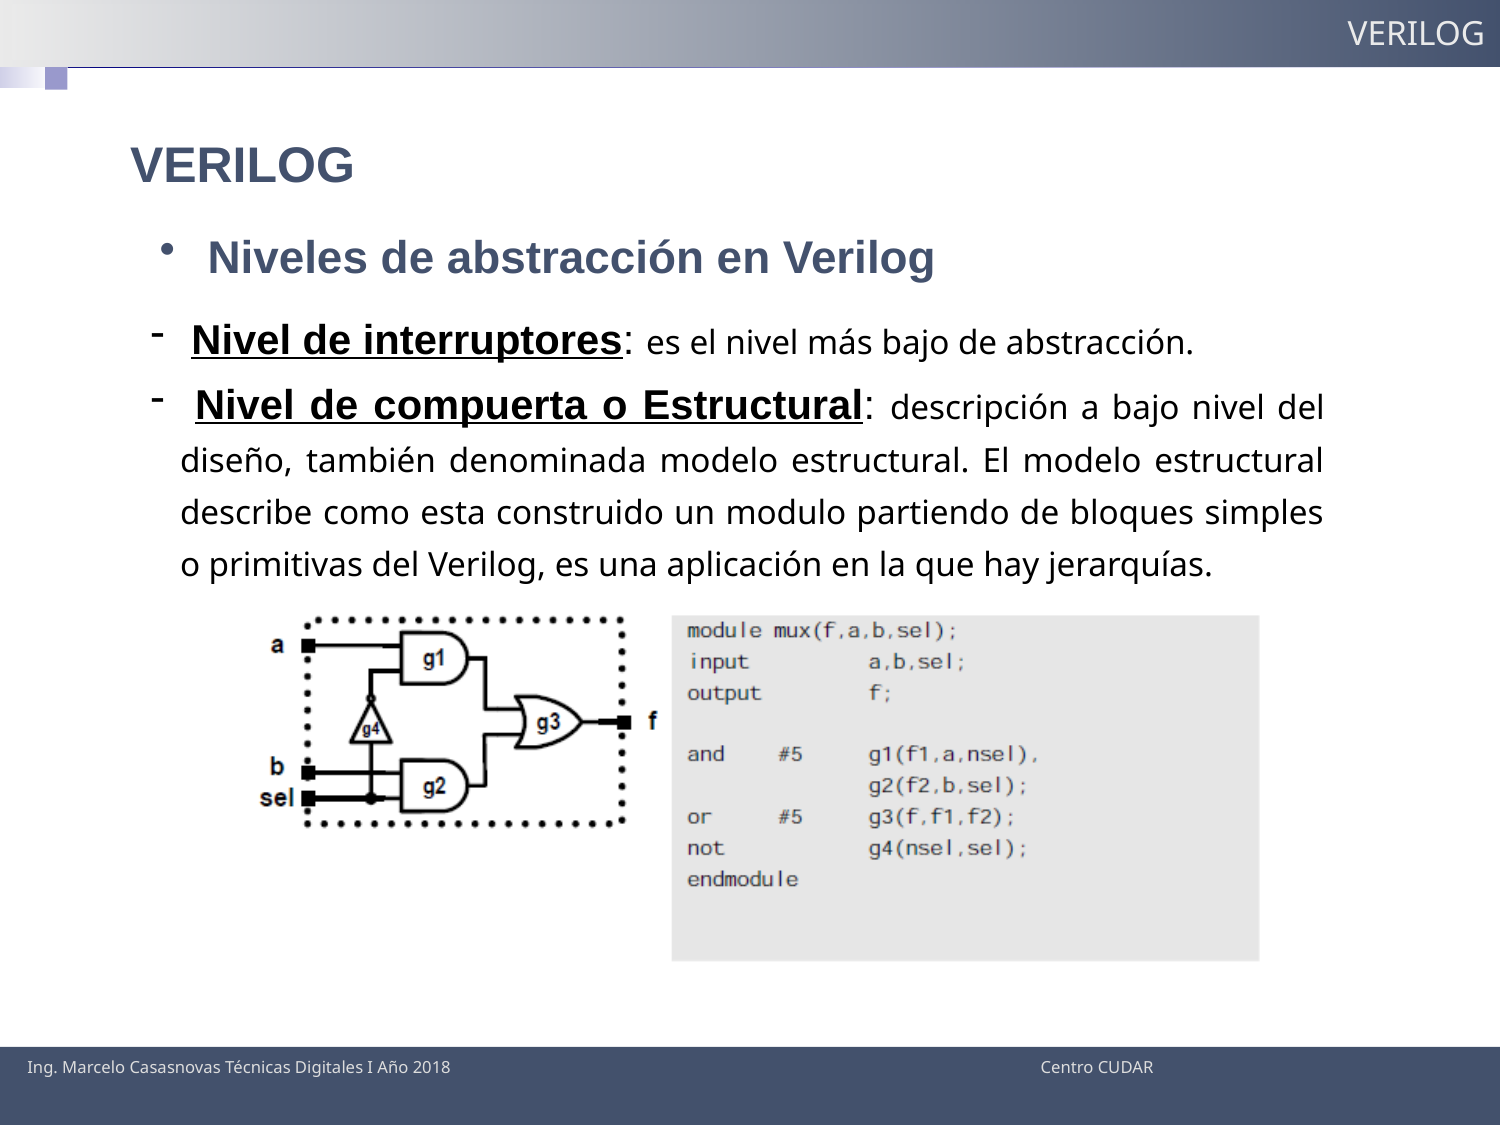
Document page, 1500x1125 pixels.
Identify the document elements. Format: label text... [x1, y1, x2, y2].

text_box VERILOG [101, 125, 371, 201]
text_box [0, 0, 1500, 67]
picture [238, 600, 1274, 971]
text_box Niveles de abstracción en Verilog [144, 220, 952, 290]
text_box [0, 1054, 1500, 1125]
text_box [0, 1046, 1500, 1054]
text_box Nivel de interruptores: es el nivel más bajo de abstracción. Nivel de compuerta o Estructural: descripción a bajo nivel del diseño, también denominada modelo estructural. El modelo estructural describe como esta construido un modulo partiendo de bloques simples o primitivas del Verilog, es una aplicación en la que hay jerarquías. [135, 290, 1341, 591]
